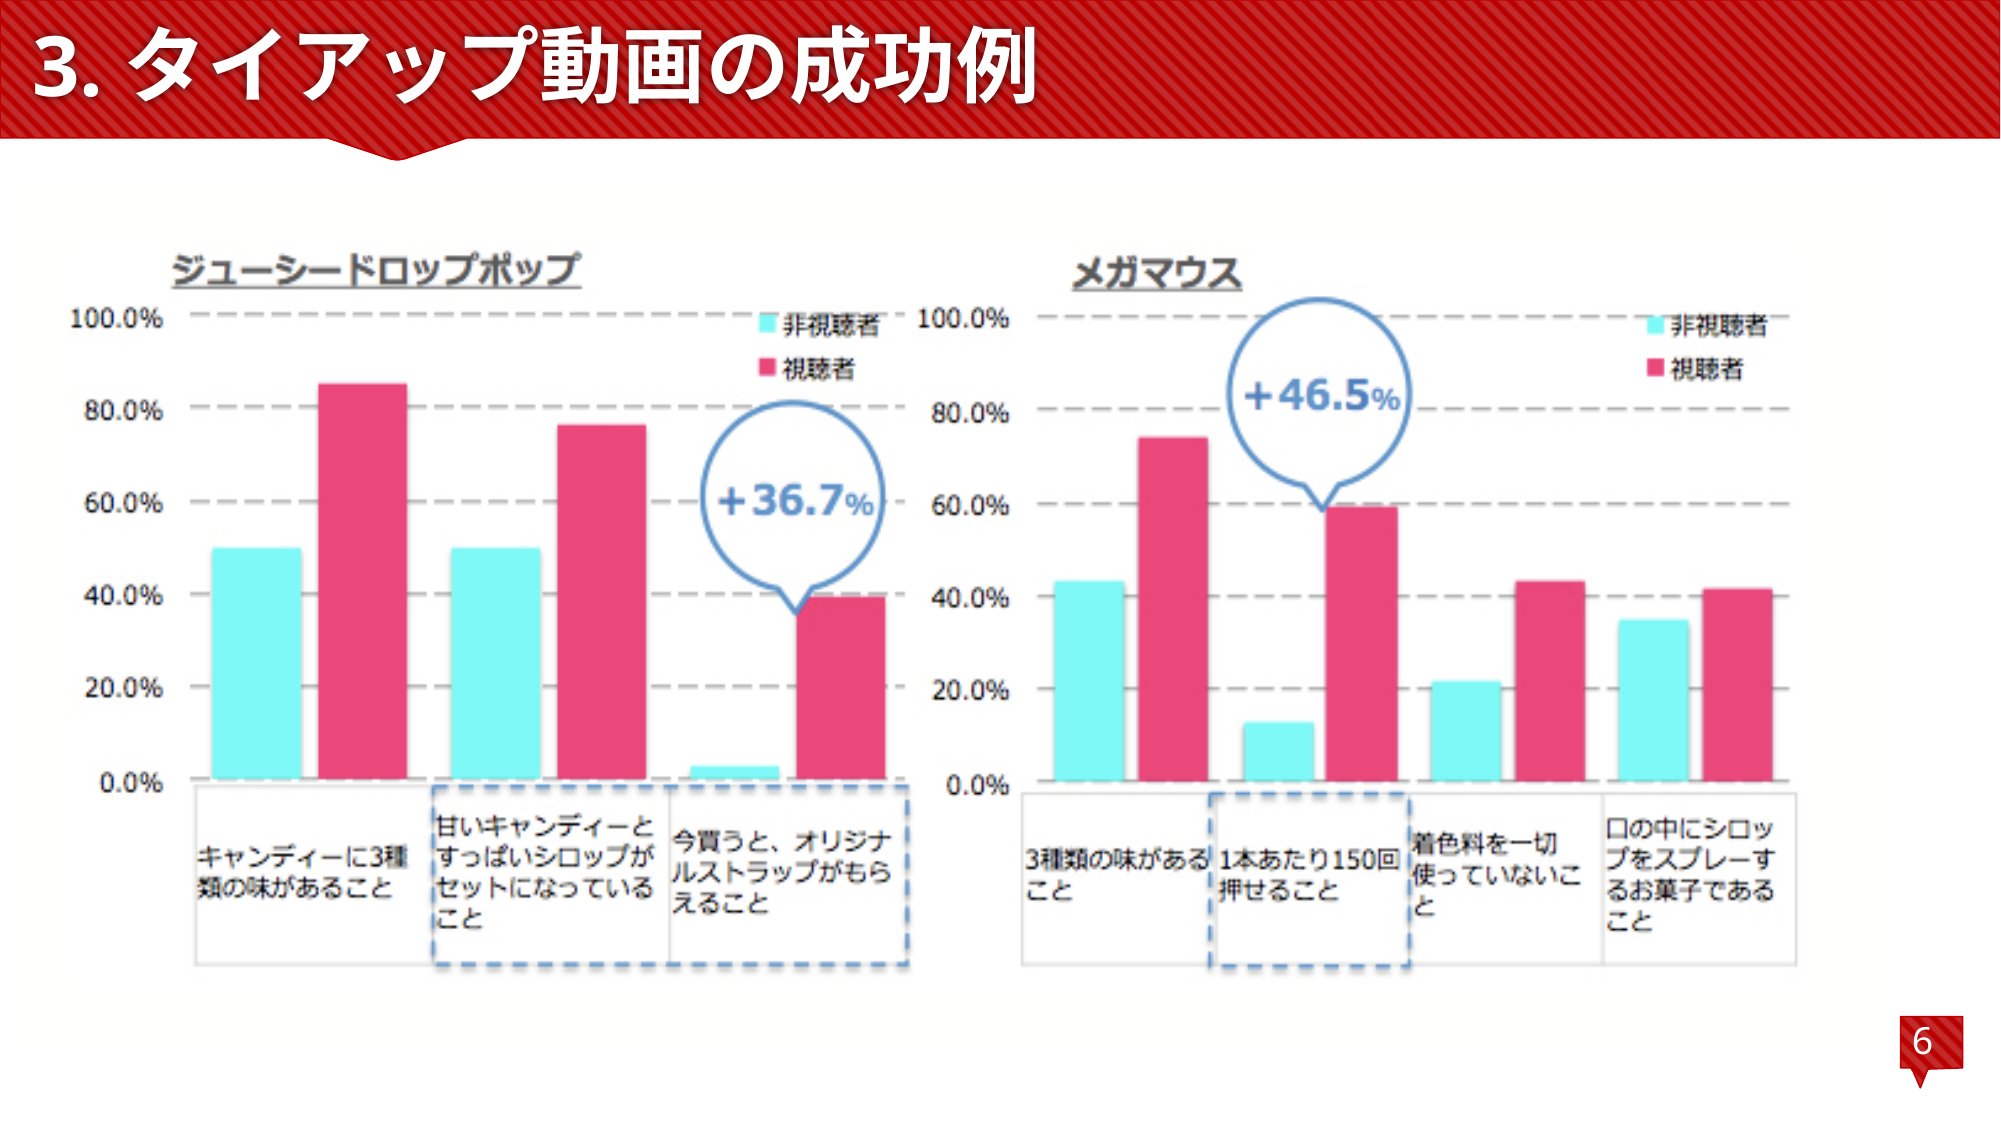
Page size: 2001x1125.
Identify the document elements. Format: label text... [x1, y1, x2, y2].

picture [17, 179, 1895, 1051]
title 3.タイアップ動画の成功例 [17, 18, 1752, 122]
